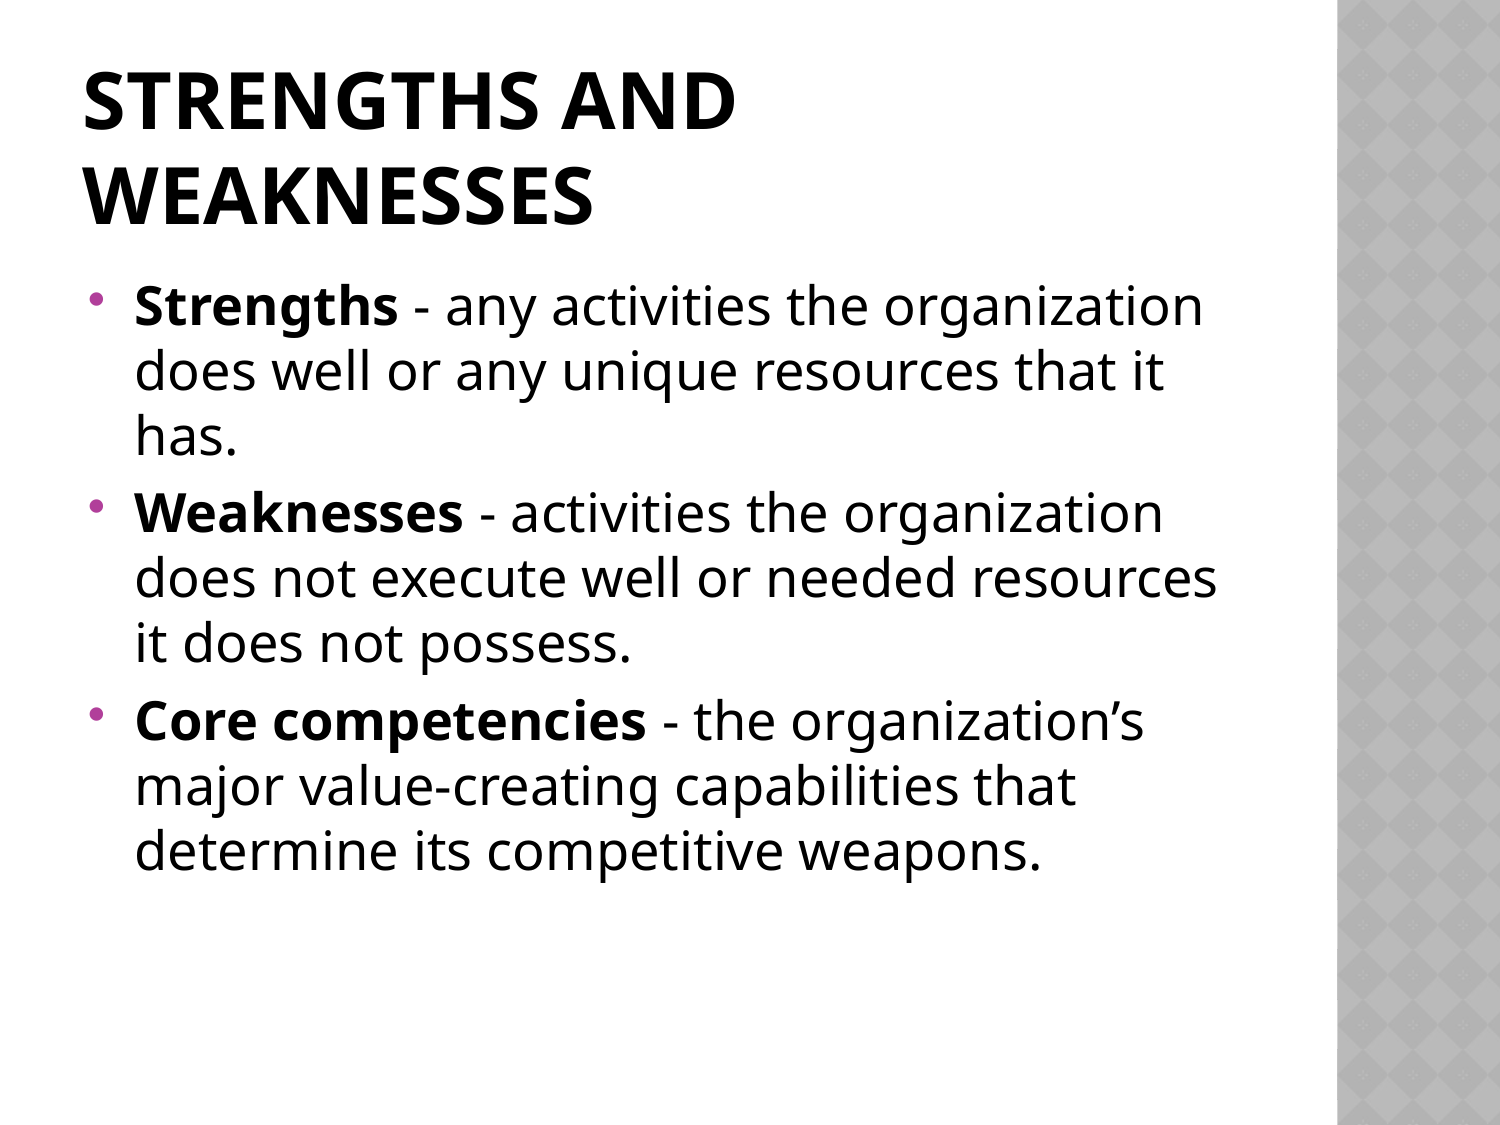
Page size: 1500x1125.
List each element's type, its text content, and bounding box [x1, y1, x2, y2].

title Strengths and Weaknesses [75, 52, 1263, 240]
list Strengths - any activities the organization does well or any unique resources that it has. Weaknesses - activities the organization does not execute well or needed resources it does not possess. Core competencies - the organization’s major value-creating capabilities that determine its competitive weapons. [75, 264, 1263, 1059]
